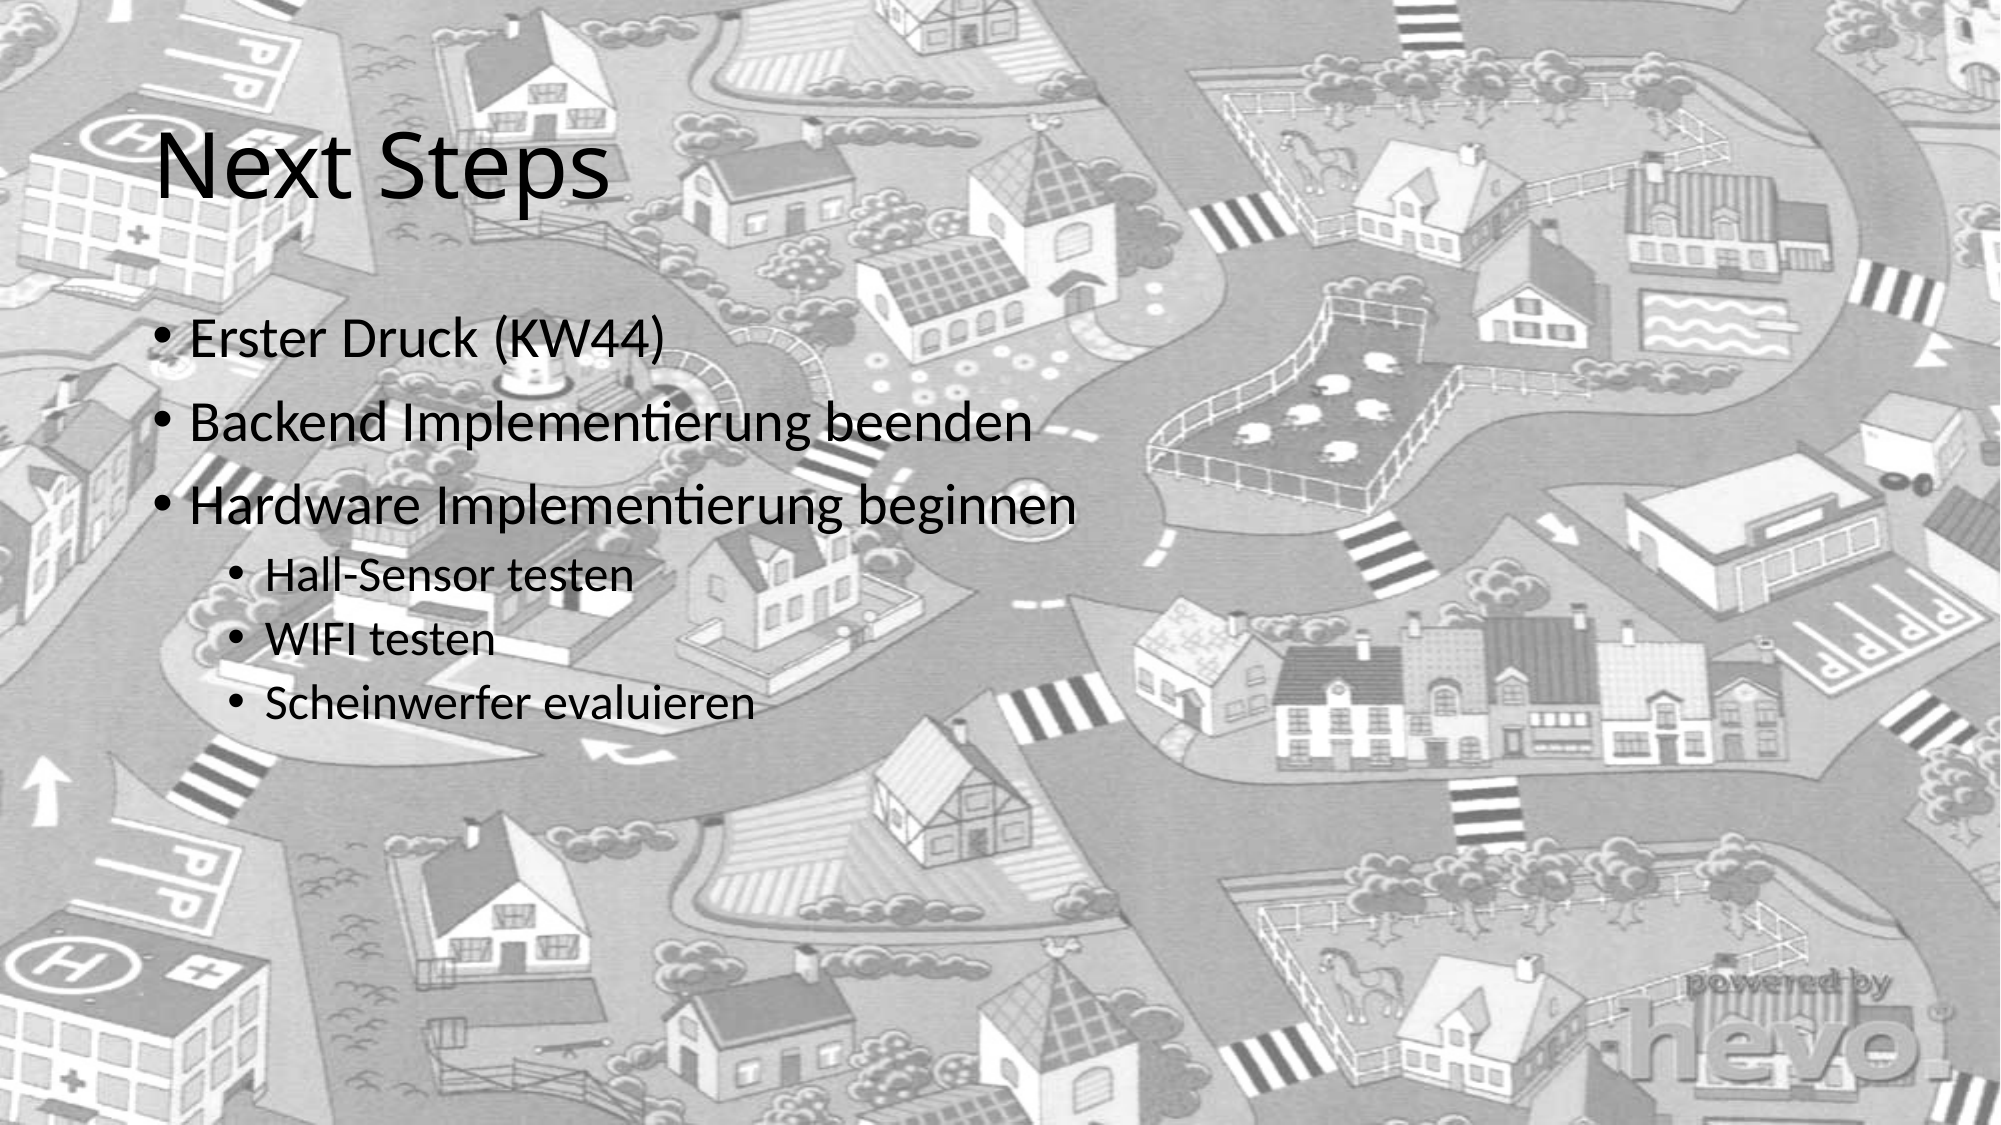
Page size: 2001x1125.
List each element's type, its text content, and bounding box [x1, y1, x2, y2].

picture [0, 0, 2001, 1125]
list Erster Druck (KW44) Backend Implementierung beenden Hardware Implementierung beginnen Hall-Sensor testen WIFI testen Scheinwerfer evaluieren [137, 299, 1863, 1014]
title Next Steps [137, 59, 1863, 278]
